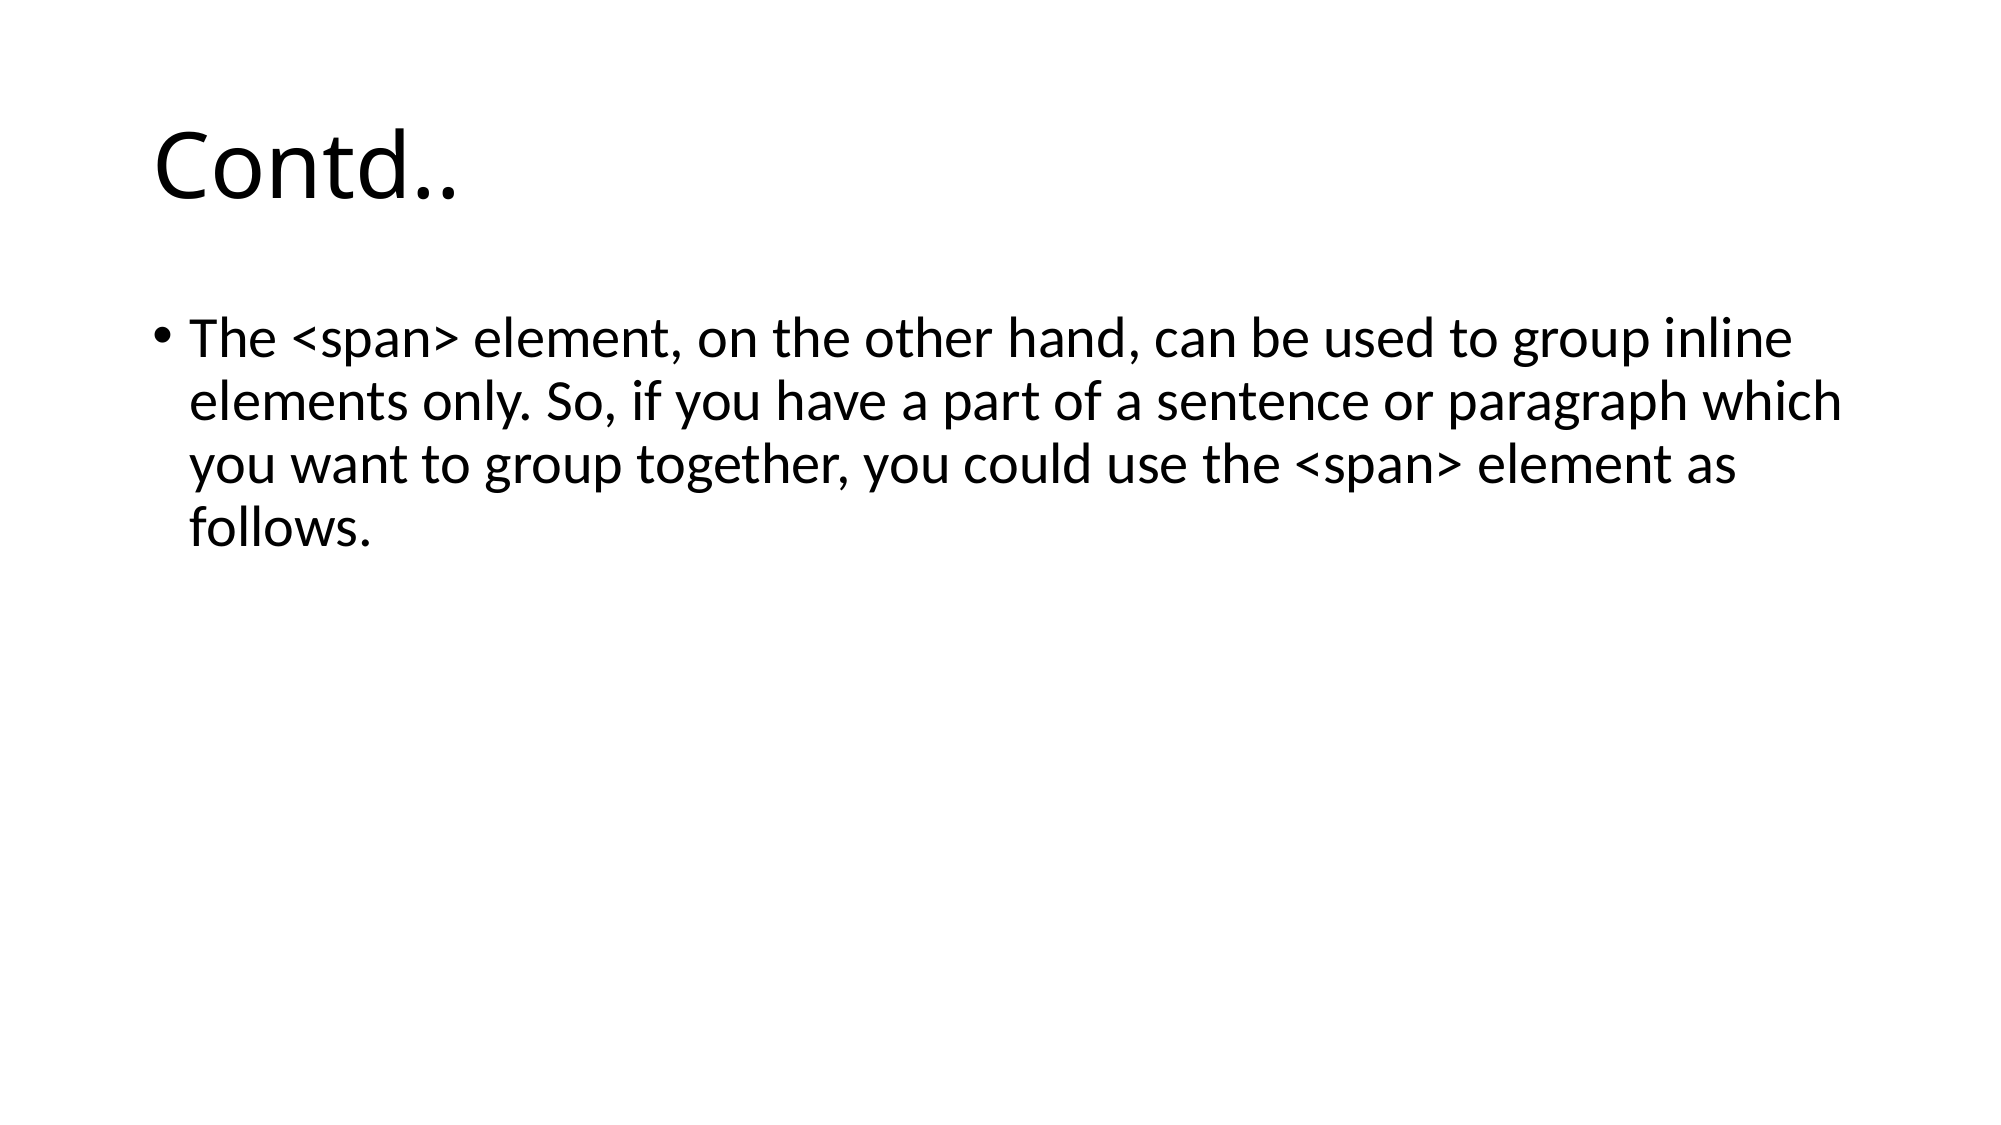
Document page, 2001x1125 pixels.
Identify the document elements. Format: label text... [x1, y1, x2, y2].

list The <span> element, on the other hand, can be used to group inline elements only. So, if you have a part of a sentence or paragraph which you want to group together, you could use the <span> element as follows. [137, 299, 1863, 1014]
title Contd.. [137, 59, 1863, 278]
